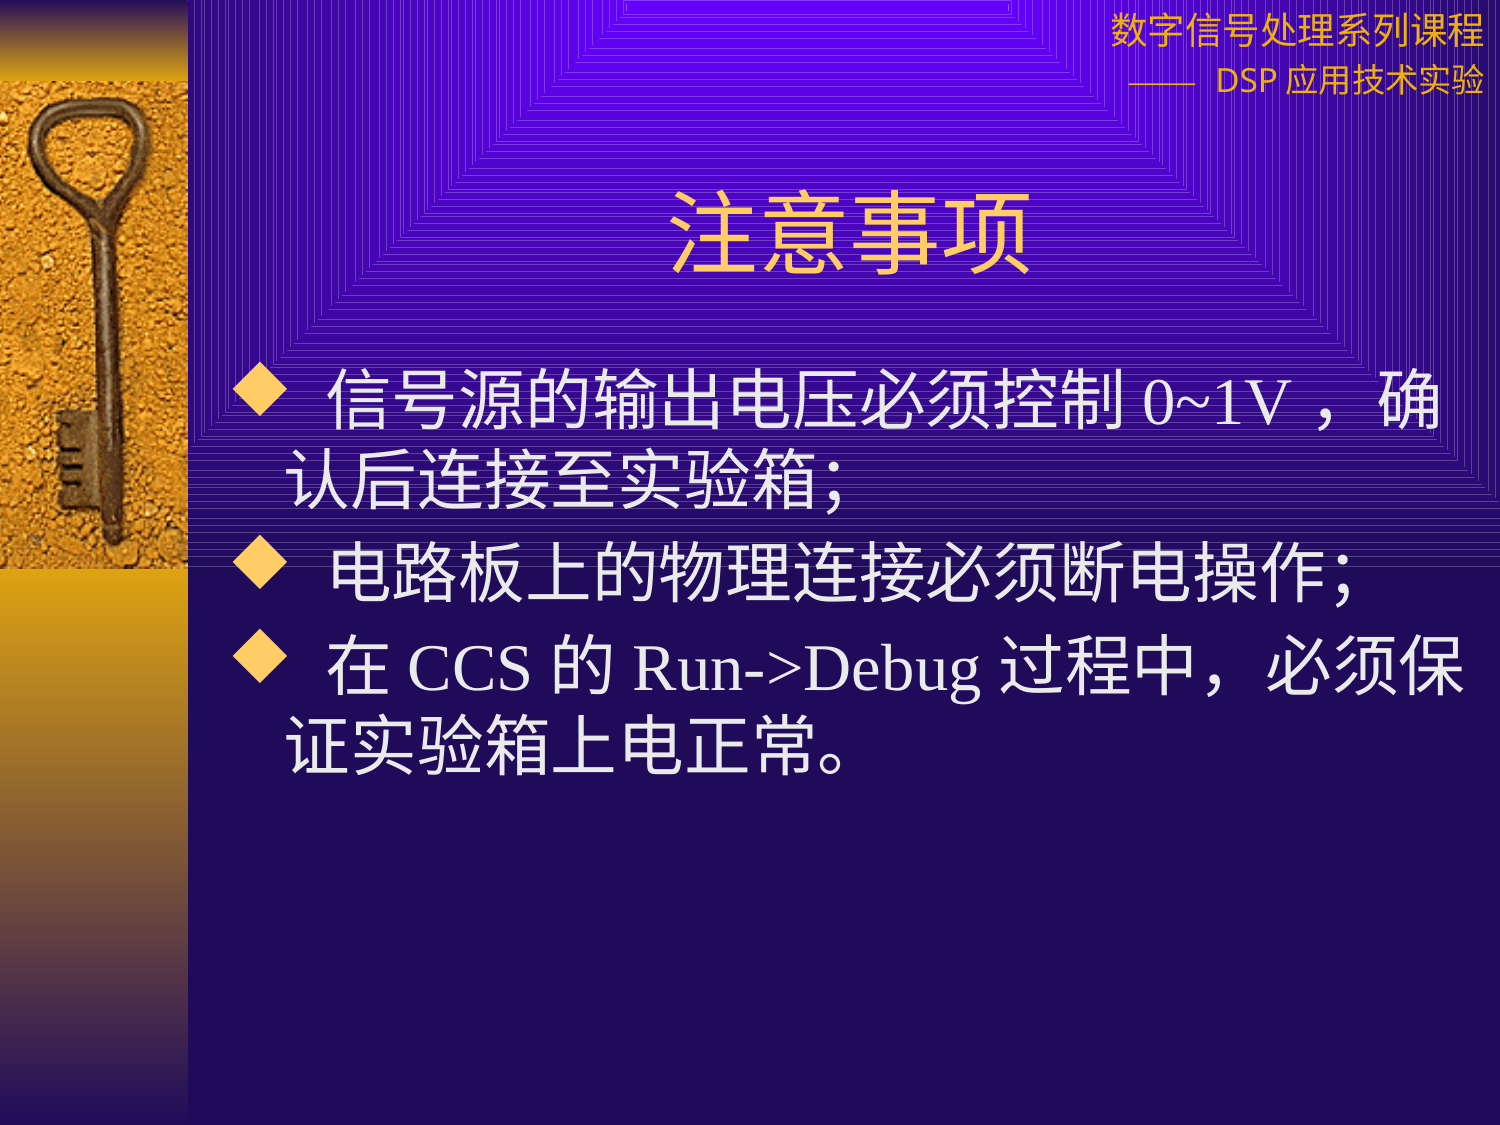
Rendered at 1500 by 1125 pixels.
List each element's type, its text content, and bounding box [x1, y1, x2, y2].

picture [0, 81, 188, 569]
list 信号源的输出电压必须控制0~1V，确认后连接至实验箱； 电路板上的物理连接必须断电操作； 在CCS的Run->Debug过程中，必须保证实验箱上电正常。 [212, 350, 1488, 1059]
title 注意事项 [212, 137, 1488, 325]
